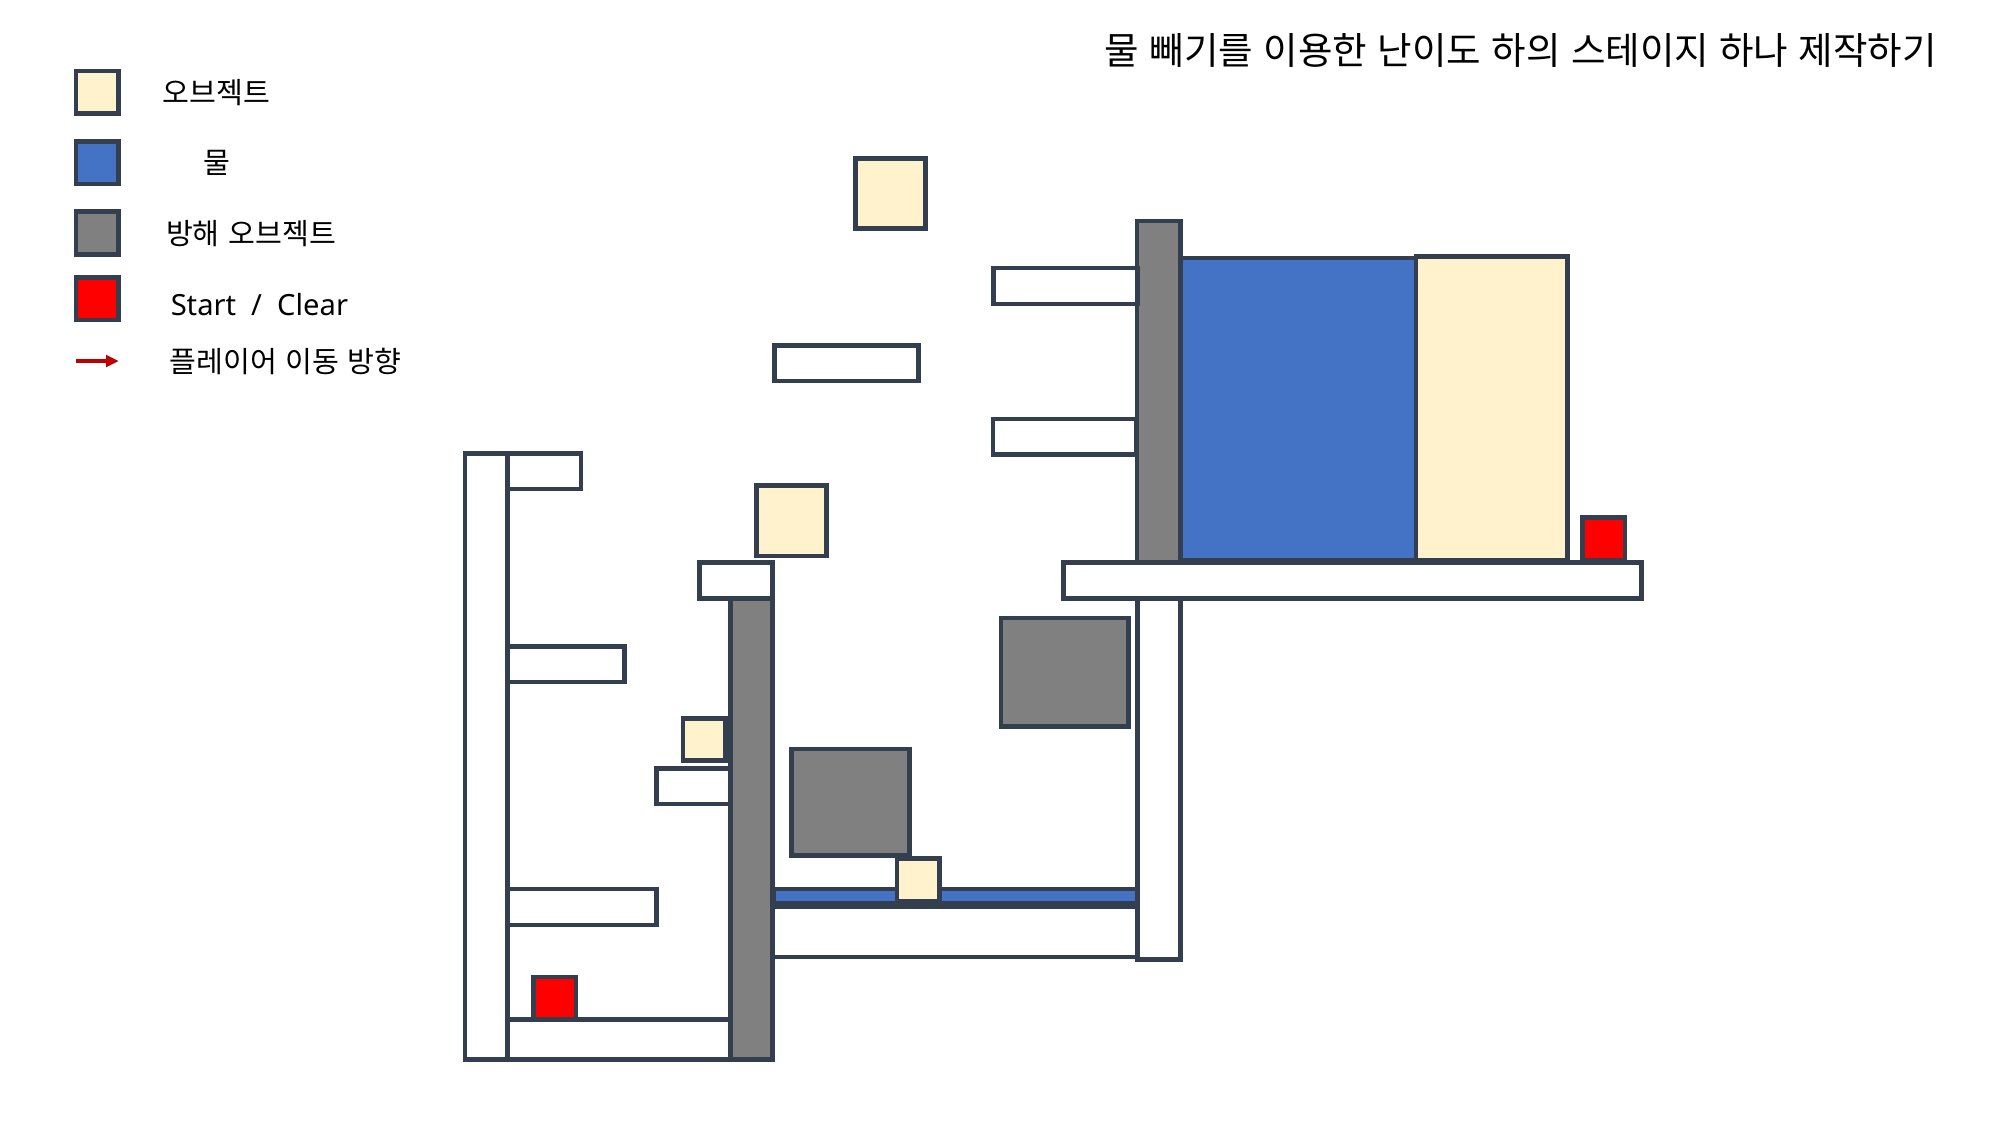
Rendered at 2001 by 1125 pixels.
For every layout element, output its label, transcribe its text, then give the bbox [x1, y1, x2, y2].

text_box [790, 748, 910, 857]
text_box [506, 645, 626, 683]
text_box [506, 452, 582, 490]
text_box [1137, 599, 1181, 961]
text_box [772, 888, 1139, 905]
text_box [75, 277, 120, 321]
text_box [1000, 617, 1130, 727]
text_box [656, 767, 731, 805]
text_box 물 빼기를 이용한 난이도 하의 스테이지 하나 제작하기 [1090, 19, 1953, 80]
text_box [506, 1018, 729, 1061]
text_box [854, 157, 927, 230]
text_box 플레이어 이동 방향 [154, 335, 417, 386]
text_box [755, 485, 828, 557]
text_box [1415, 255, 1568, 561]
text_box [1581, 517, 1626, 561]
text_box [992, 418, 1138, 456]
text_box [75, 140, 120, 185]
text_box [772, 905, 1137, 958]
text_box 오브젝트 [147, 67, 286, 117]
text_box 방해 오브젝트 [151, 207, 352, 258]
text_box [774, 344, 920, 382]
text_box [682, 717, 727, 762]
text_box [1136, 220, 1181, 563]
text_box [1063, 561, 1642, 599]
text_box [464, 452, 508, 1061]
text_box [729, 599, 774, 1061]
text_box 물 [188, 137, 246, 188]
text_box [992, 267, 1138, 305]
text_box [1179, 257, 1417, 561]
text_box [533, 976, 577, 1020]
text_box [896, 857, 940, 902]
text_box [75, 211, 120, 255]
text_box [506, 888, 658, 926]
text_box [75, 70, 120, 115]
text_box Start / Clear [156, 278, 364, 329]
text_box [698, 561, 774, 599]
